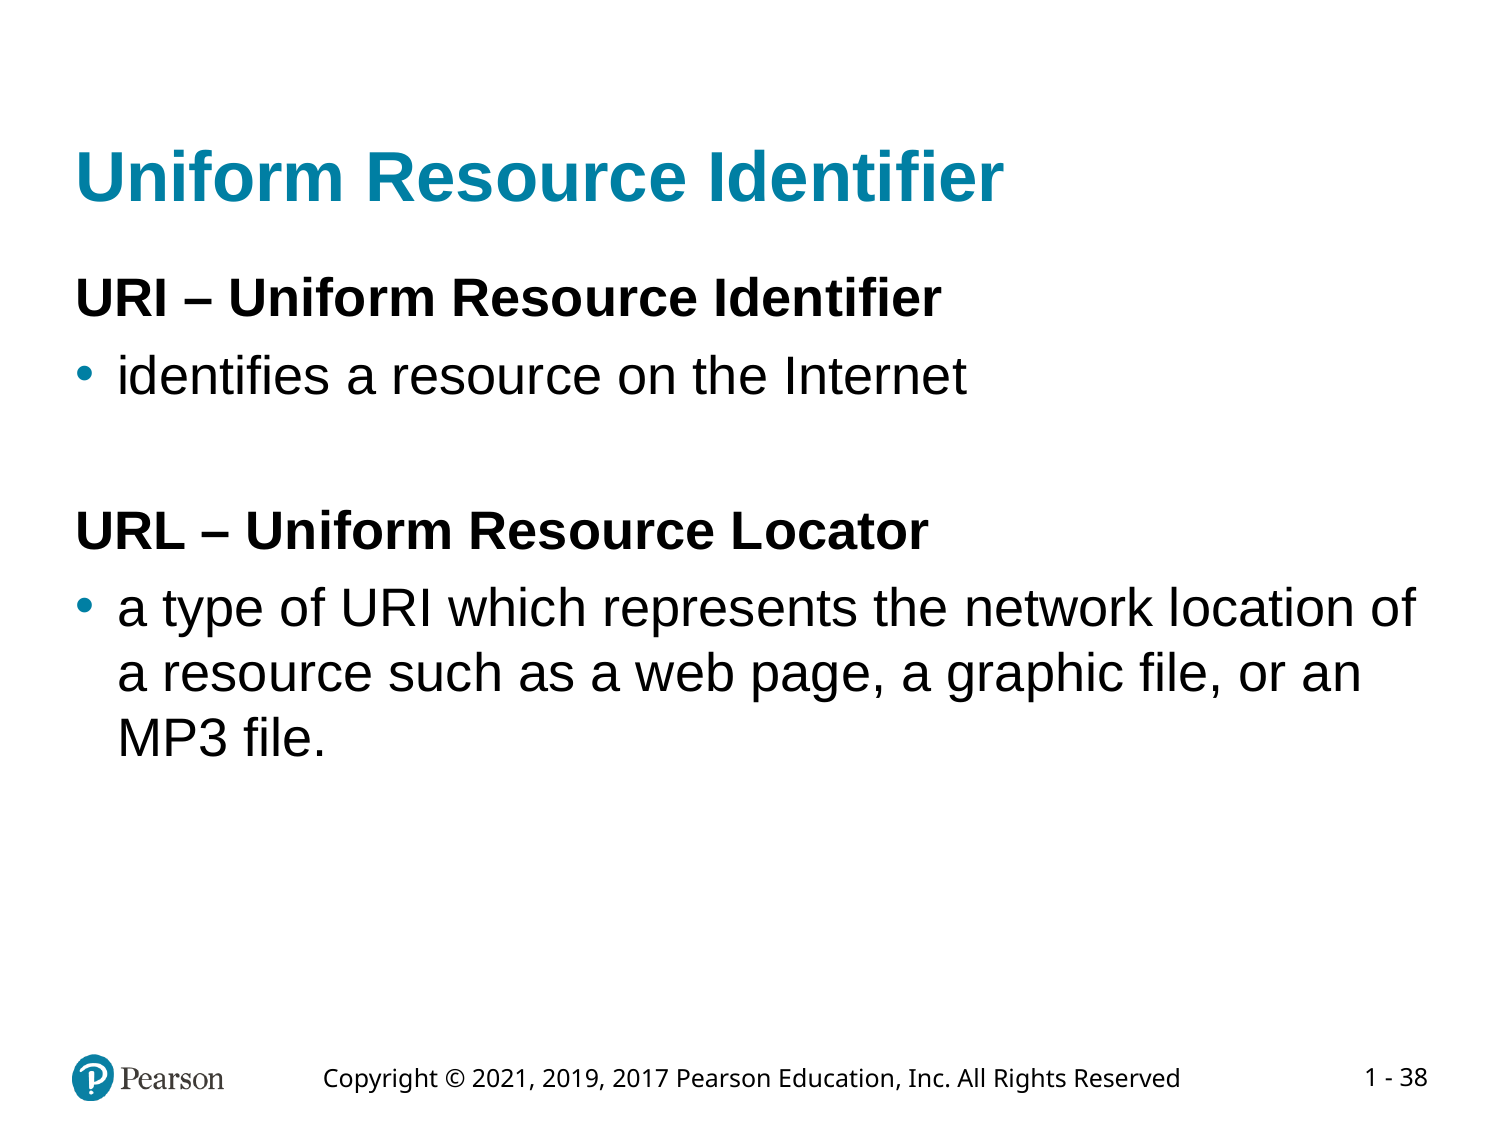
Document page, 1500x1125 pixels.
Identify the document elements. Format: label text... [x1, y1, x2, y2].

list URI – Uniform Resource Identifier identifies a resource on the Internet URL – Uniform Resource Locator a type of URI which represents the network location of a resource such as a web page, a graphic file, or an MP3 file. [75, 262, 1425, 1025]
picture [81, 1064, 107, 1089]
picture [99, 1054, 224, 1101]
title Uniform Resource Identifier [75, 35, 1425, 216]
picture [72, 1087, 83, 1101]
picture [72, 1054, 89, 1072]
